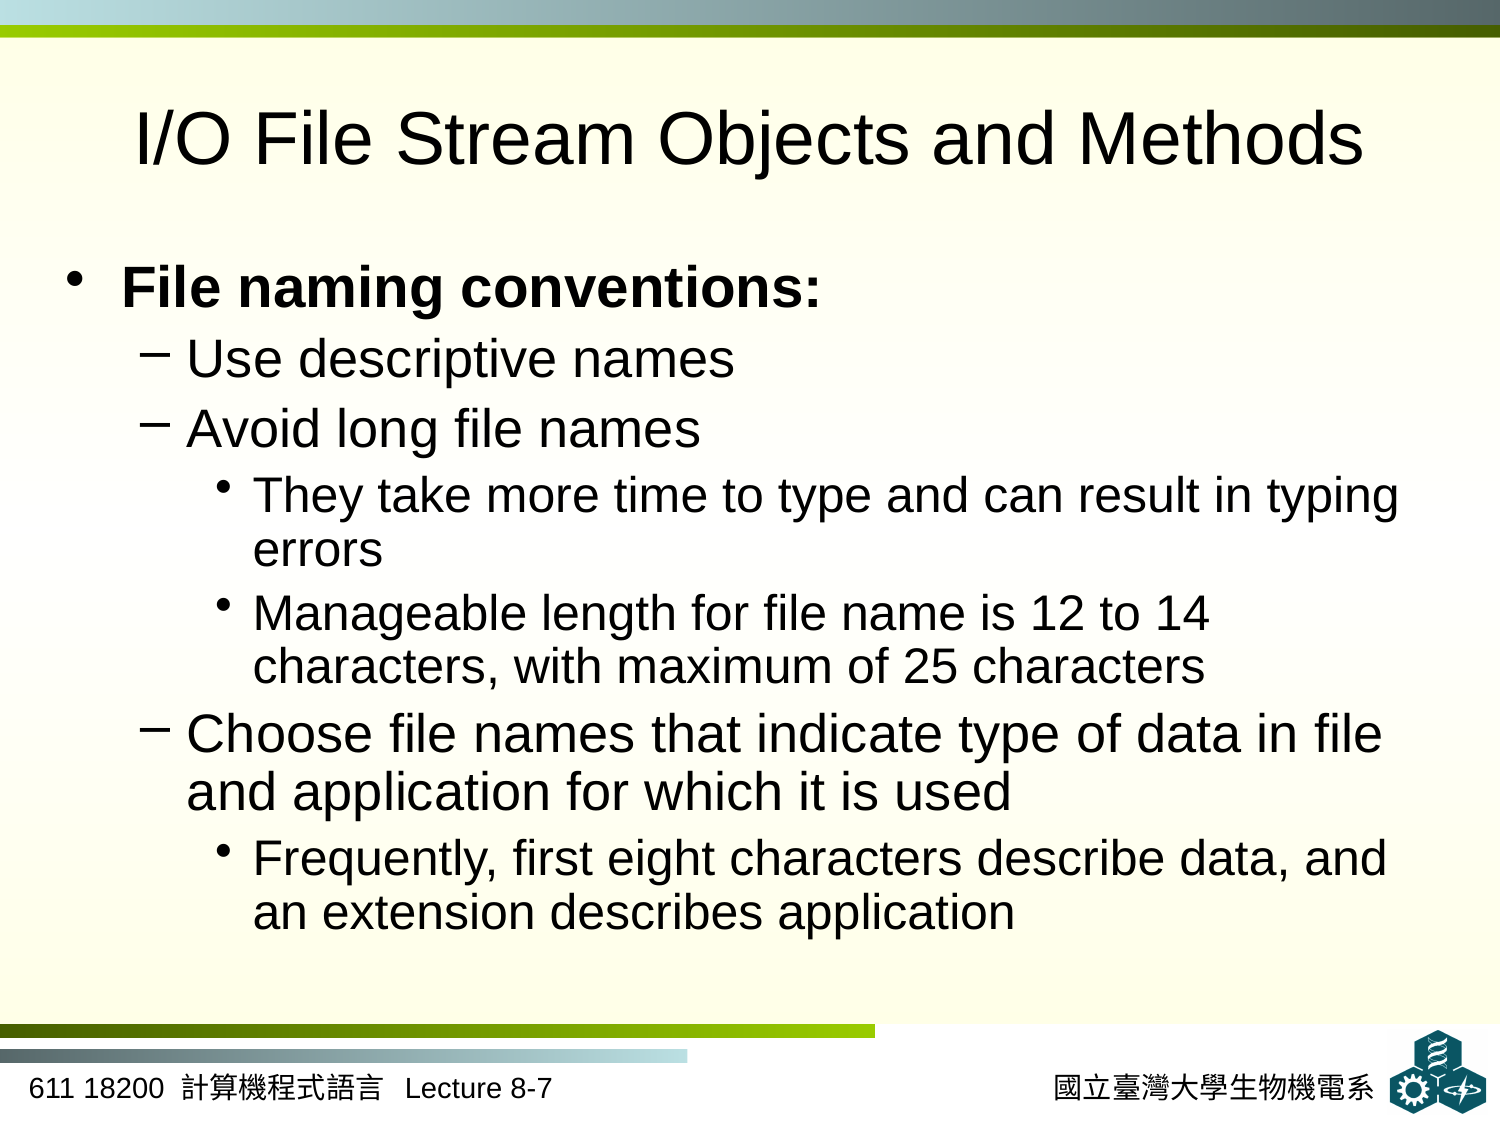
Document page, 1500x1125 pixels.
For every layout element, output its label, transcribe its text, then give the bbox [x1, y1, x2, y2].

title I/O File Stream Objects and Methods [74, 44, 1426, 226]
list File naming conventions: Use descriptive names Avoid long file names They take more time to type and can result in typing errors Manageable length for file name is 12 to 14 characters, with maximum of 25 characters Choose file names that indicate type of data in file and application for which it is used Frequently, first eight characters describe data, and an extension describes application [49, 249, 1451, 1006]
picture [1387, 1029, 1488, 1115]
